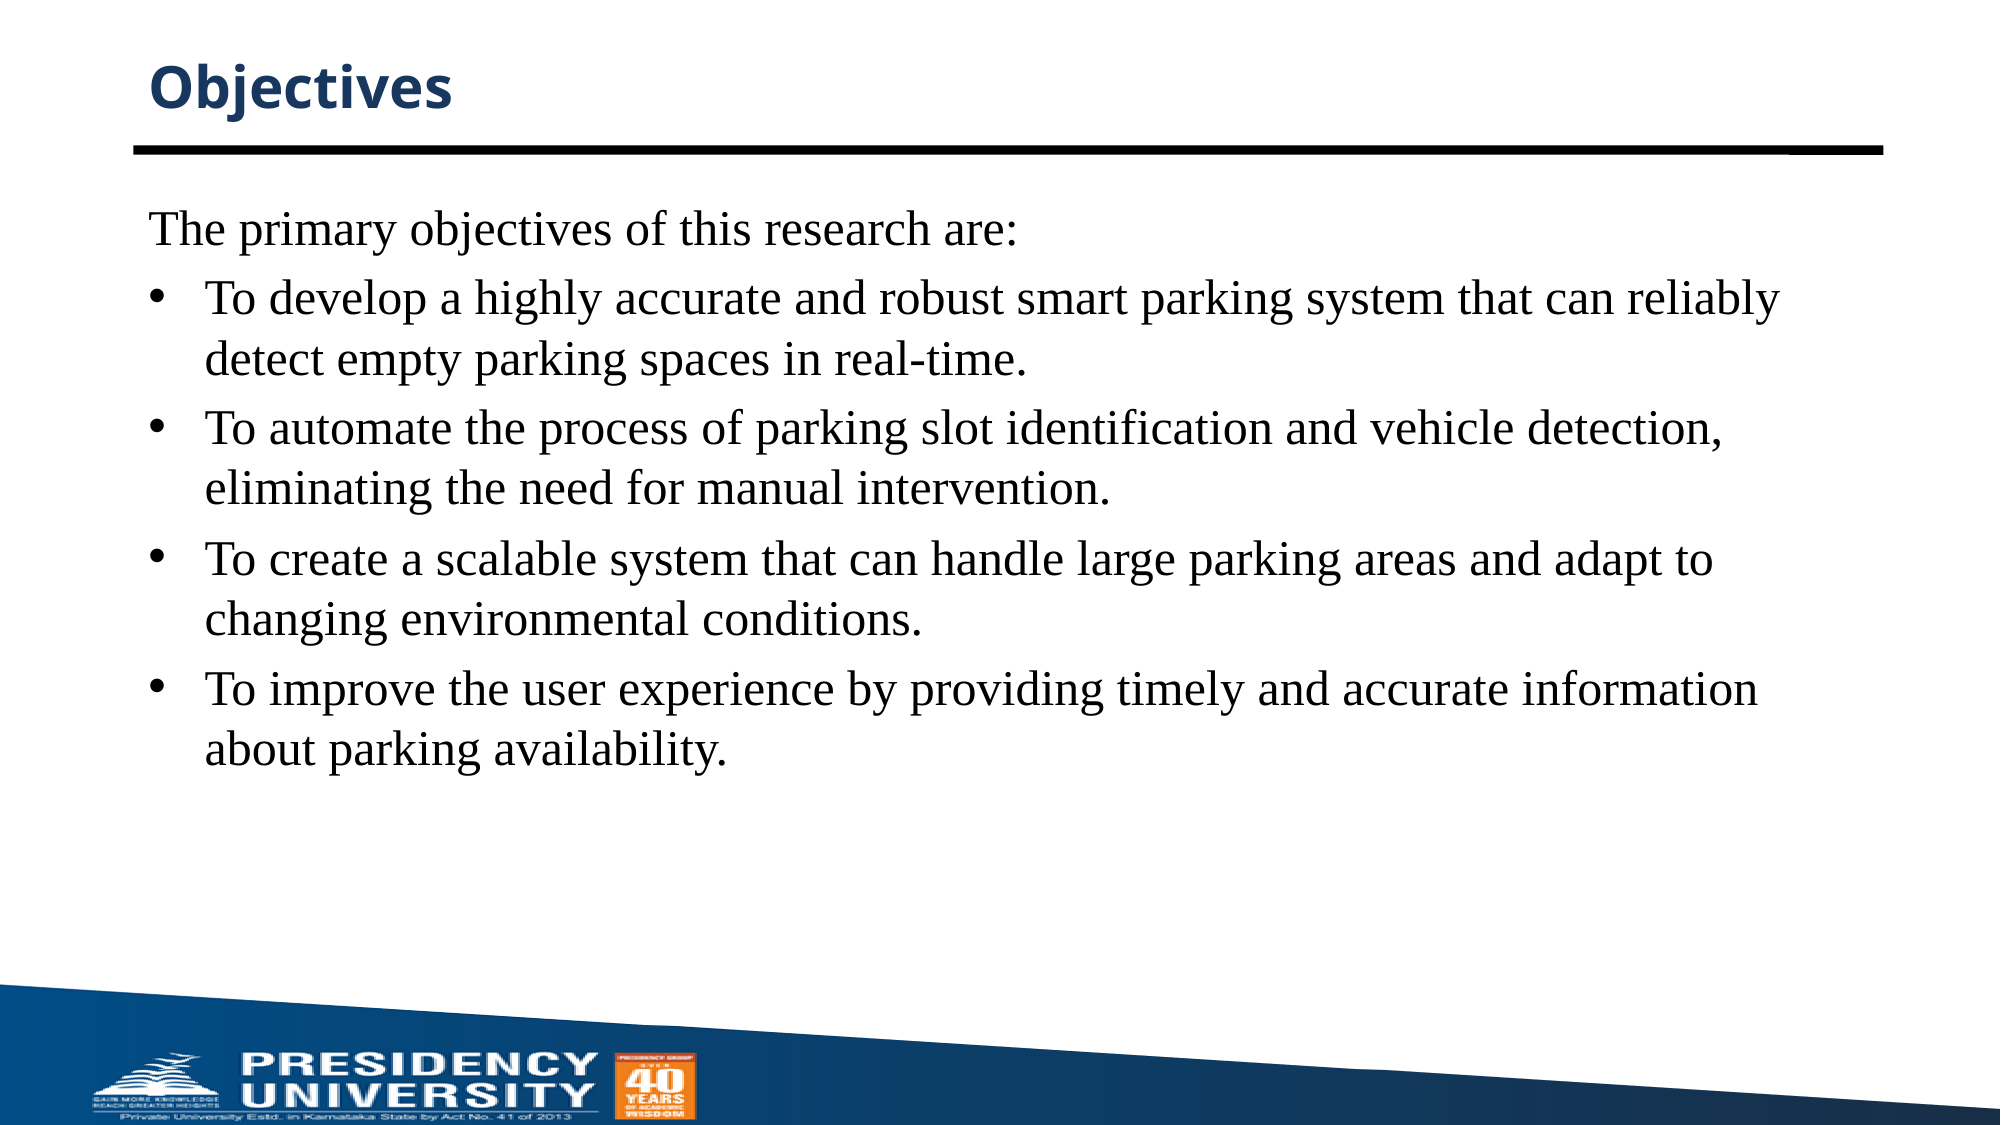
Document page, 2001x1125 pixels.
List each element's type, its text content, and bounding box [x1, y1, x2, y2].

picture [0, 982, 2000, 1125]
title Objectives [133, 45, 1884, 125]
list The primary objectives of this research are: To develop a highly accurate and robust smart parking system that can reliably detect empty parking spaces in real-time. To automate the process of parking slot identification and vehicle detection, eliminating the need for manual intervention. To create a scalable system that can handle large parking areas and adapt to changing environmental conditions. To improve the user experience by providing timely and accurate information about parking availability. [133, 187, 1884, 1000]
